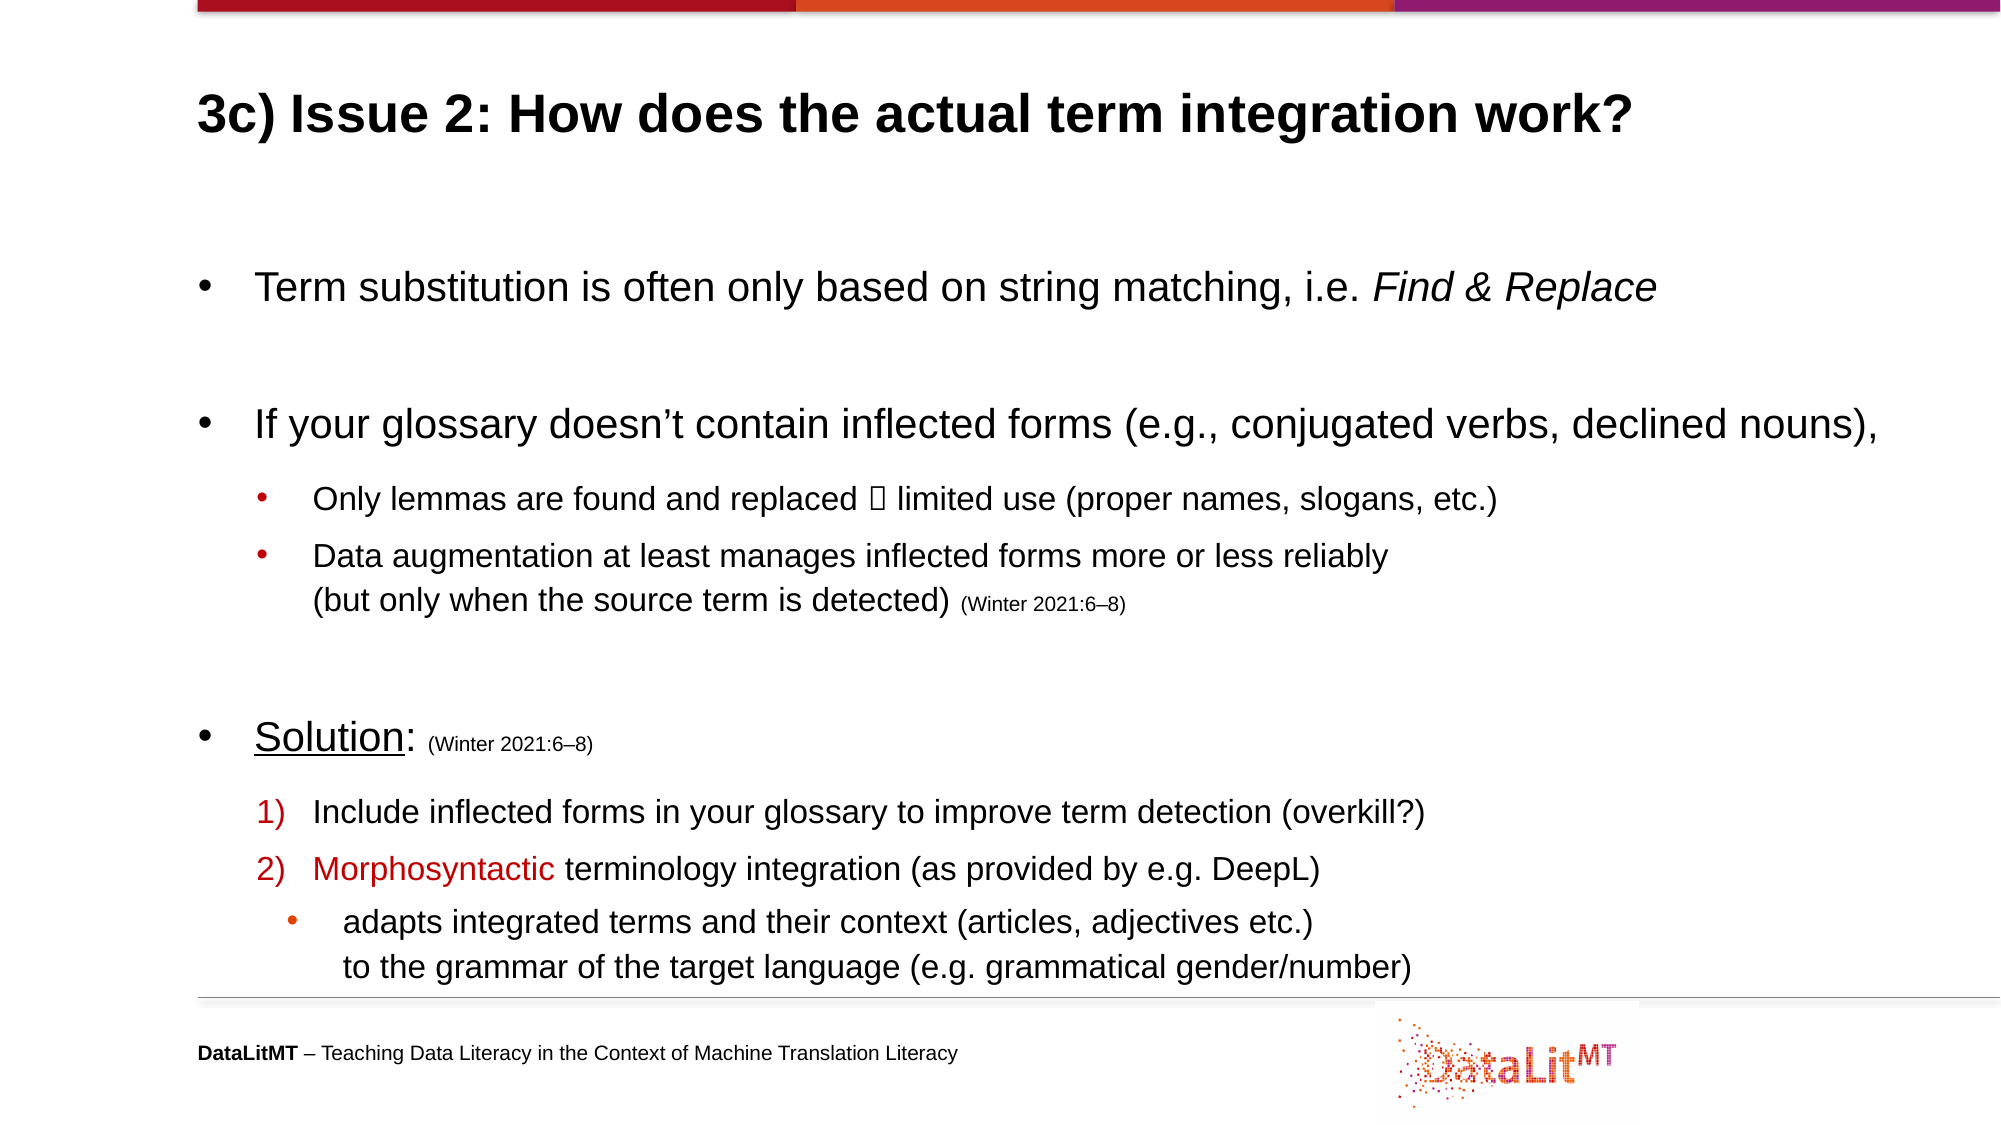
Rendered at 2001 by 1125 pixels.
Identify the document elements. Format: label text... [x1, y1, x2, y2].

list Term substitution is often only based on string matching, i.e. Find & Replace If your glossary doesn’t contain inflected forms (e.g., conjugated verbs, declined nouns), Only lemmas are found and replaced  limited use (proper names, slogans, etc.) Data augmentation at least manages inflected forms more or less reliably (but only when the source term is detected) (Winter 2021:6–8) Solution: (Winter 2021:6–8) Include inflected forms in your glossary to improve term detection (overkill?) Morphosyntactic terminology integration (as provided by e.g. DeepL) adapts integrated terms and their context (articles, adjectives etc.) to the grammar of the target language (e.g. grammatical gender/number) [197, 253, 1970, 963]
title 3c) Issue 2: How does the actual term integration work? [197, 85, 1970, 233]
picture [1375, 1001, 1639, 1125]
